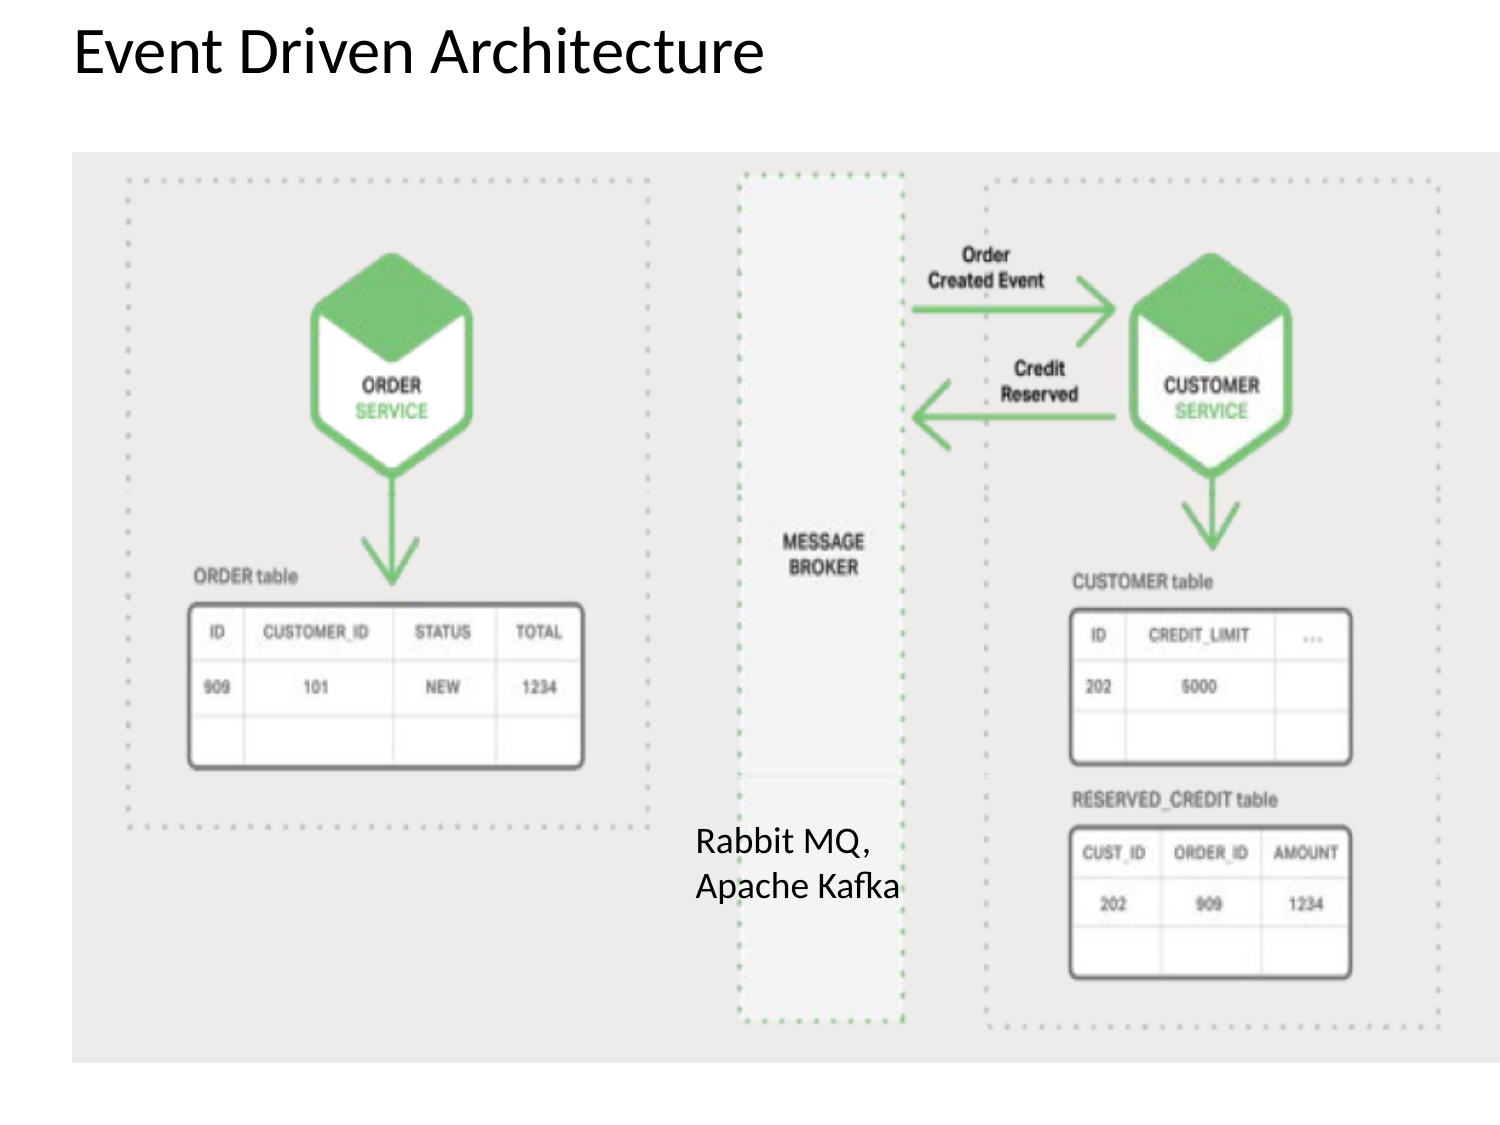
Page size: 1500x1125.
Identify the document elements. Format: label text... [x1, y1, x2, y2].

text_box Event Driven Architecture [58, 0, 1453, 95]
picture [72, 152, 1500, 1063]
